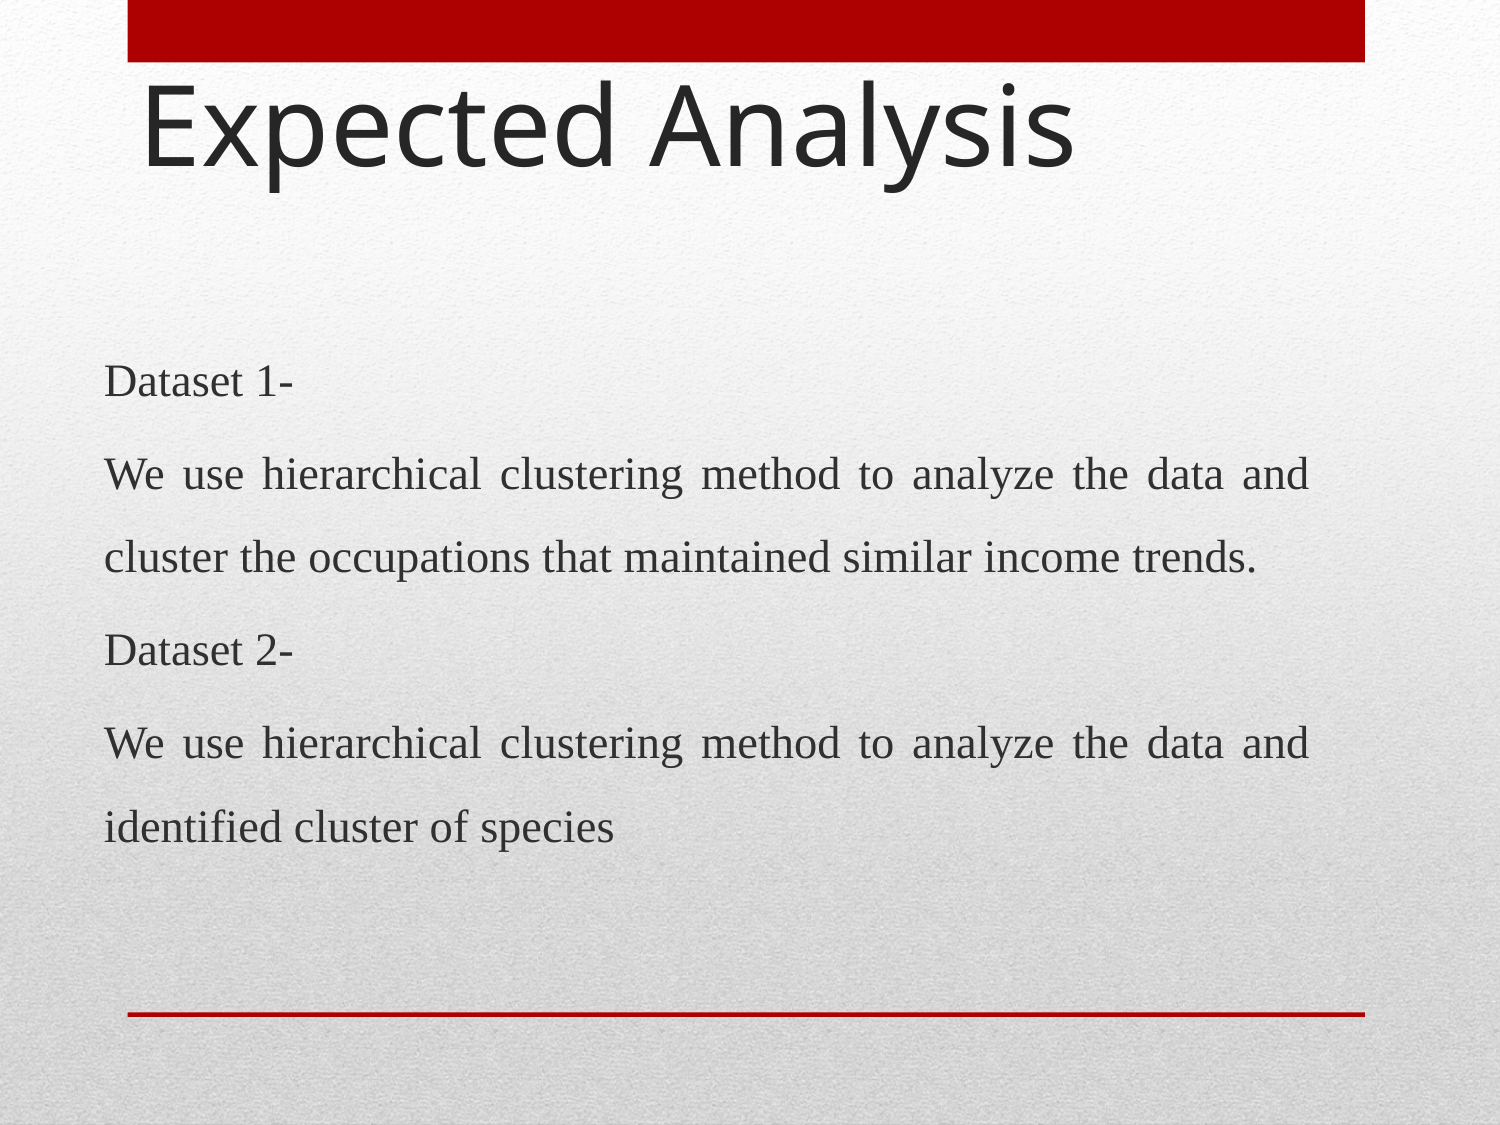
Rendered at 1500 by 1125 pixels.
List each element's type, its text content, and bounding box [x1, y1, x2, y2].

list Dataset 1- We use hierarchical clustering method to analyze the data and cluster the occupations that maintained similar income trends. Dataset 2- We use hierarchical clustering method to analyze the data and identified cluster of species [88, 314, 1327, 870]
title Expected Analysis [123, 19, 1237, 197]
